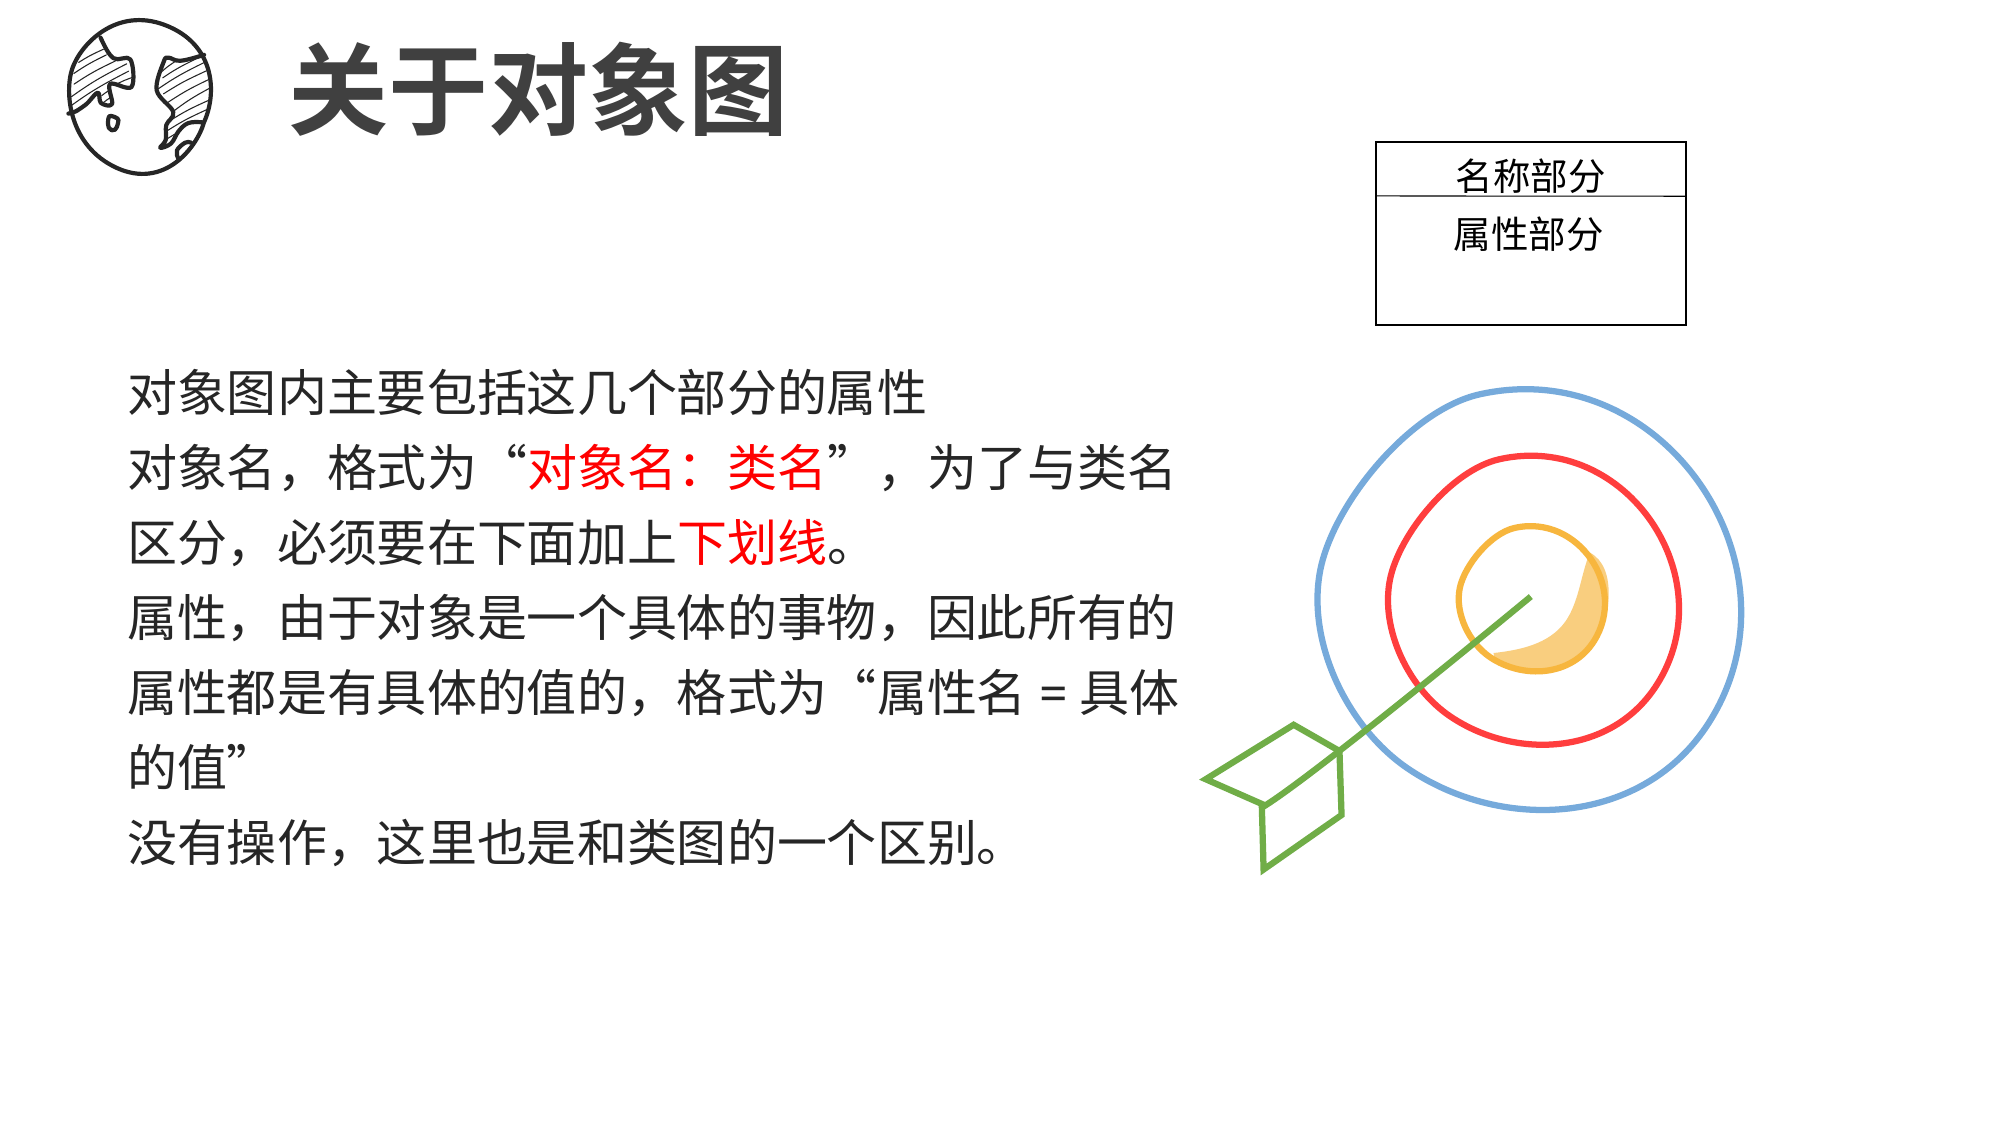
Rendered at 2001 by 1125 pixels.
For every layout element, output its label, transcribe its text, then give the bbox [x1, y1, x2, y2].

text_box 名称部分 [1440, 145, 1621, 195]
text_box 关于对象图 [273, 20, 804, 155]
text_box [1375, 141, 1687, 326]
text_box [1214, 574, 1512, 882]
text_box 属性部分 [1438, 203, 1619, 264]
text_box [1317, 389, 1743, 809]
text_box 对象图内主要包括这几个部分的属性 对象名，格式为“对象名：类名”，为了与类名区分，必须要在下面加上下划线。 属性，由于对象是一个具体的事物，因此所有的属性都是有具体的值的，格式为“属性名=具体的值” 没有操作，这里也是和类图的一个区别。 [112, 338, 1233, 879]
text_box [65, 20, 215, 172]
text_box 名称部分 [1440, 197, 1621, 205]
